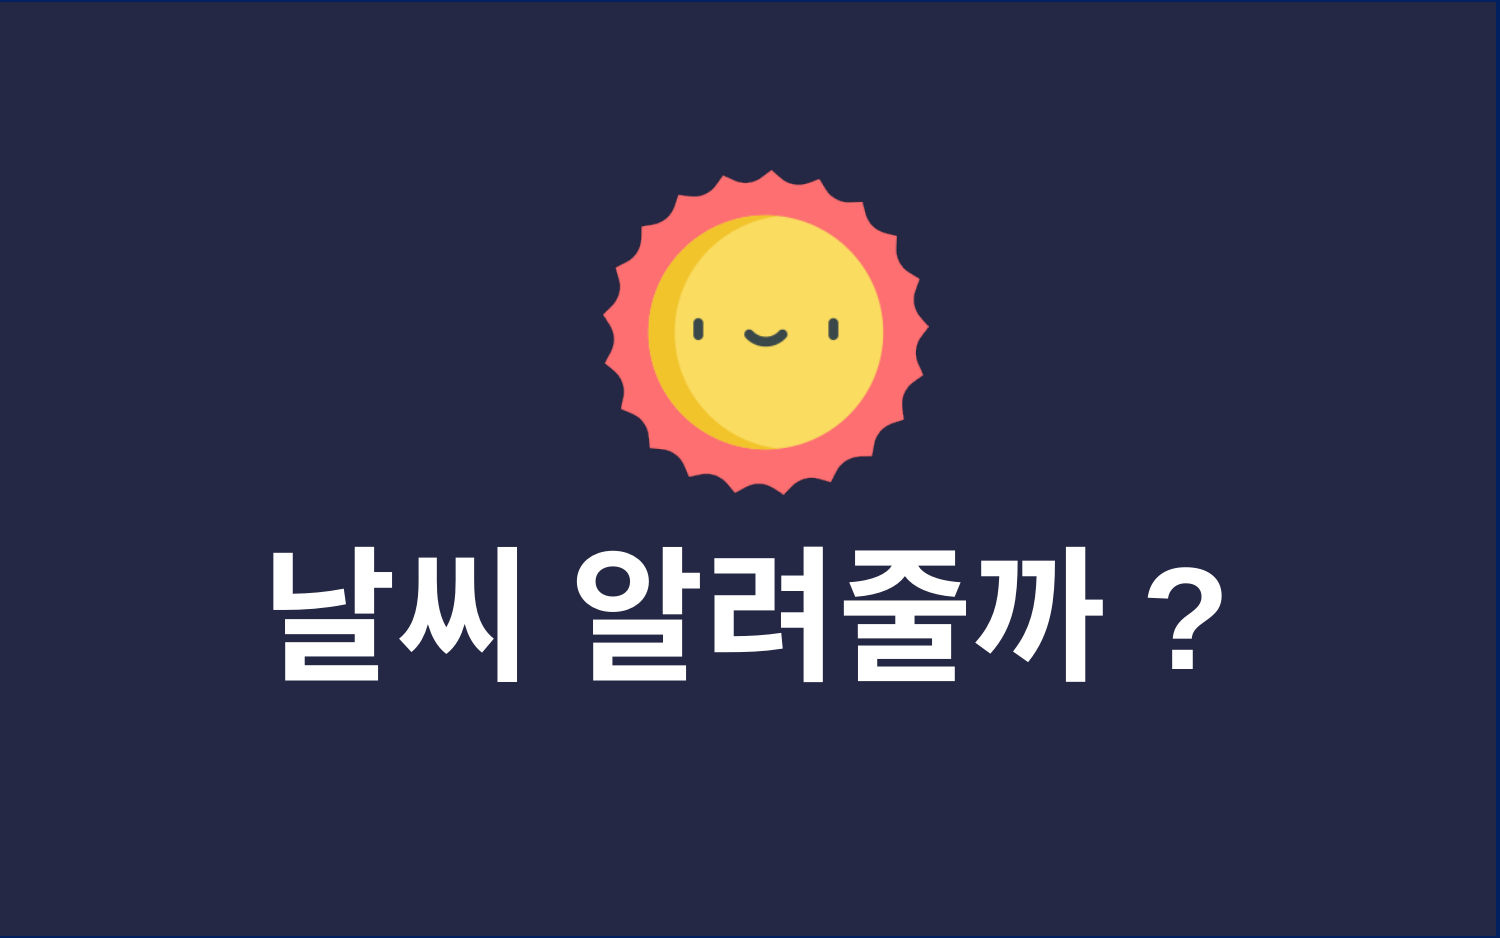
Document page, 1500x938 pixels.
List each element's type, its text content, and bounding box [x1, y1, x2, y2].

text_box 날씨 알려줄까? [247, 516, 1250, 738]
text_box [0, 0, 1499, 938]
picture [603, 169, 929, 496]
